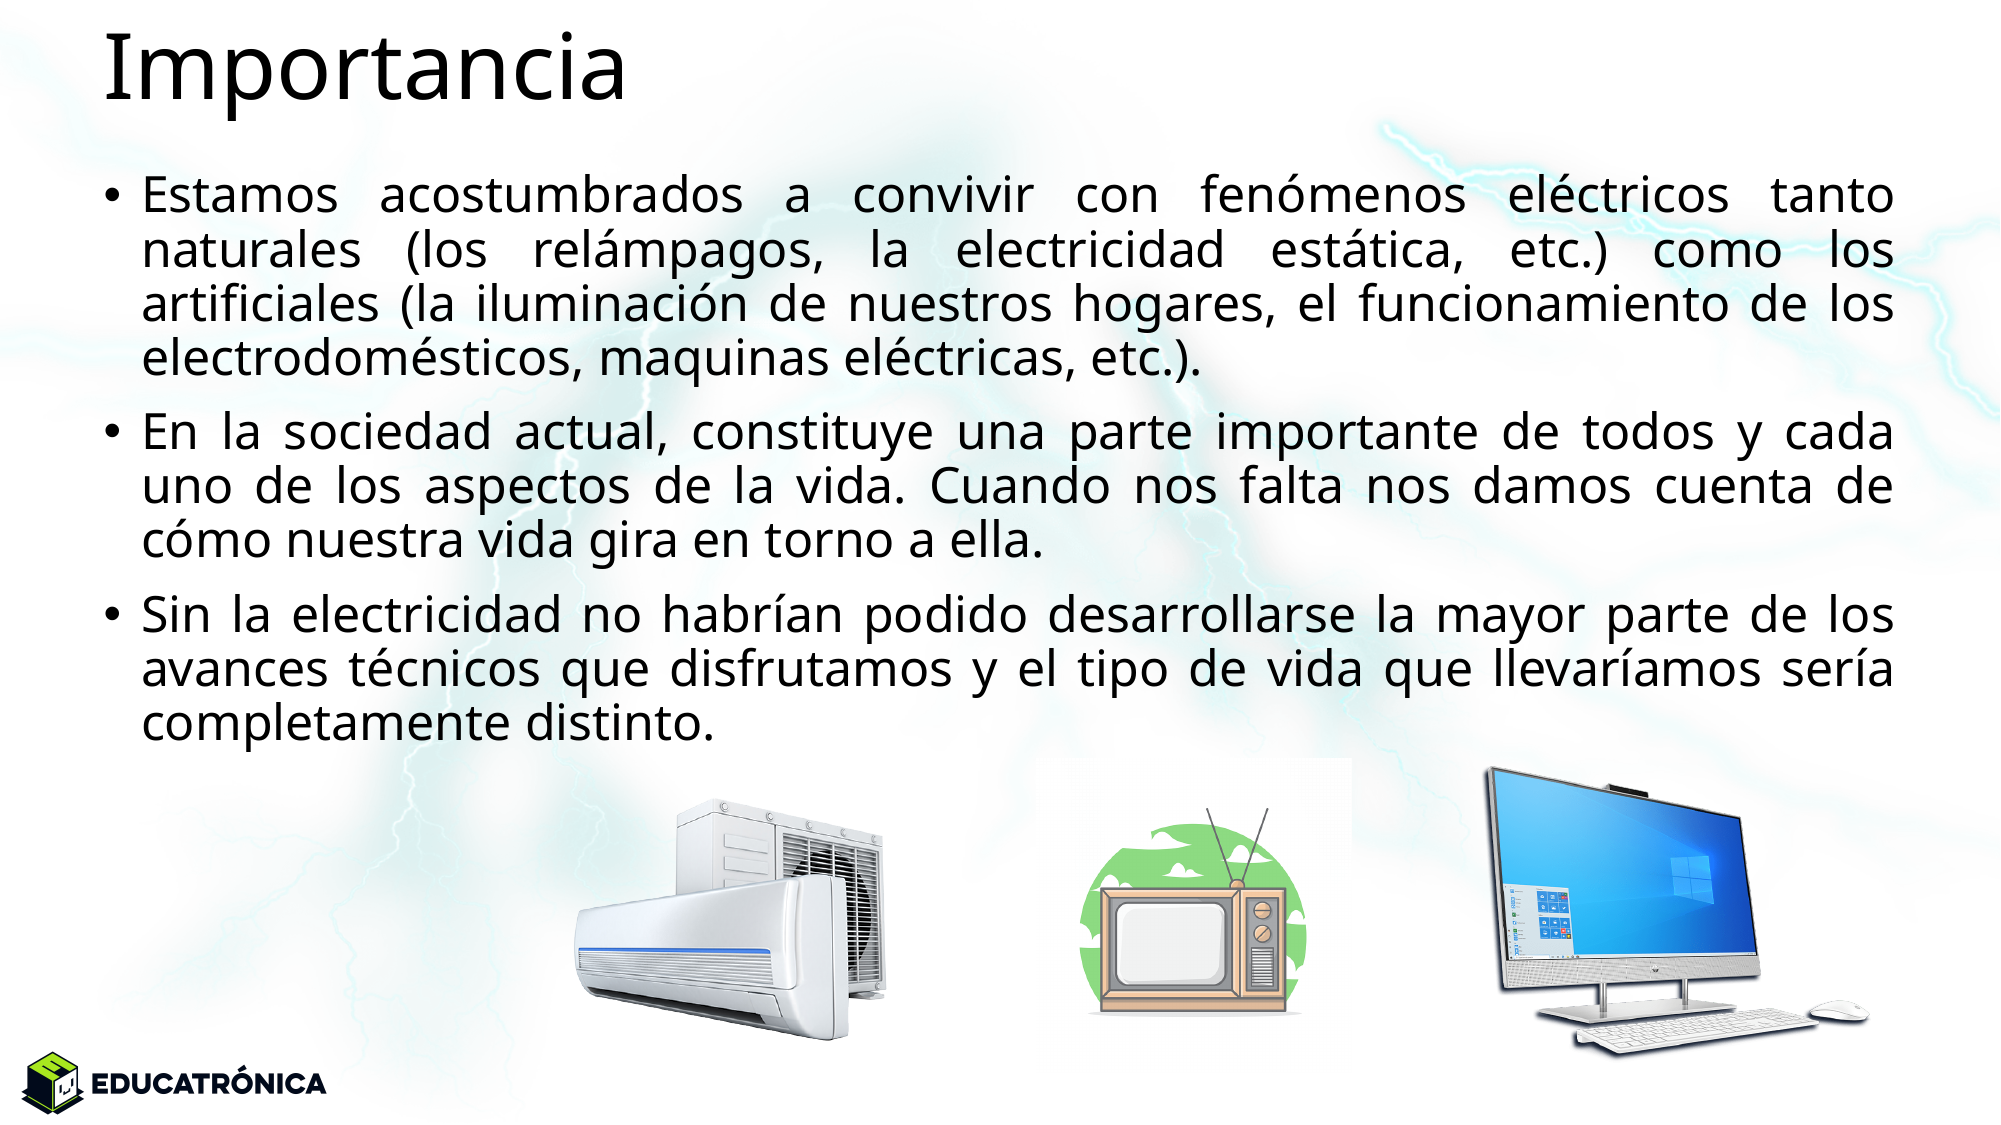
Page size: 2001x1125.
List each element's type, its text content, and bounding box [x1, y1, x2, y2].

picture [19, 1048, 330, 1118]
picture [558, 758, 908, 1070]
list Estamos acostumbrados a convivir con fenómenos eléctricos tanto naturales (los relámpagos, la electricidad estática, etc.) como los artificiales (la iluminación de nuestros hogares, el funcionamiento de los electrodomésticos, maquinas eléctricas, etc.). En la sociedad actual, constituye una parte importante de todos y cada uno de los aspectos de la vida. Cuando nos falta nos damos cuenta de cómo nuestra vida gira en torno a ella. Sin la electricidad no habrían podido desarrollarse la mayor parte de los avances técnicos que disfrutamos y el tipo de vida que llevaríamos sería completamente distinto. [88, 162, 1912, 1037]
picture [1036, 758, 1352, 1073]
title Importancia [88, 7, 1912, 133]
picture [1479, 758, 1871, 1070]
